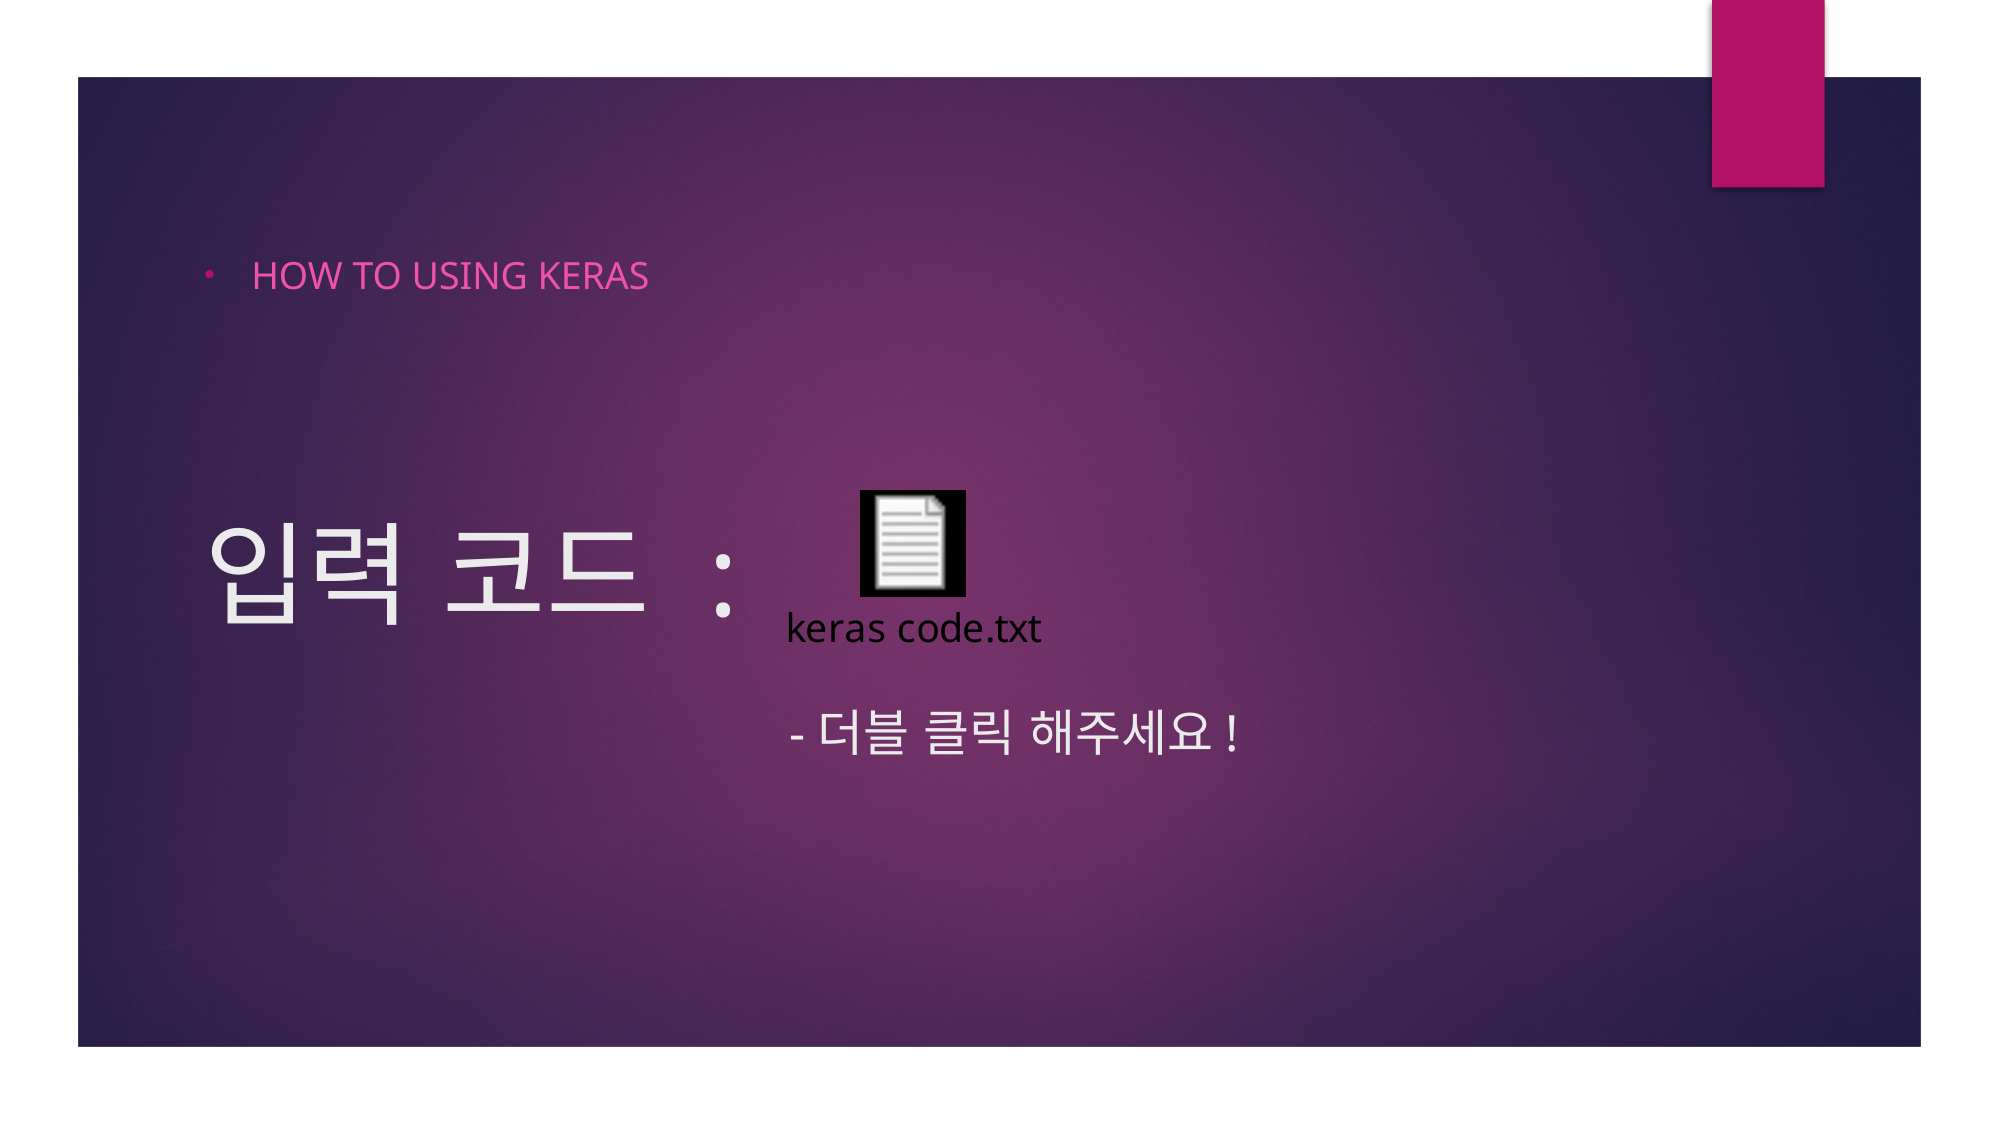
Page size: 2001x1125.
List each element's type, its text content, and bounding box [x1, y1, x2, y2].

subtitle How to using keras [189, 244, 1638, 386]
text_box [762, 490, 1065, 667]
title 입력 코드 : -더블 클릭 해주세요! [189, 399, 1883, 917]
